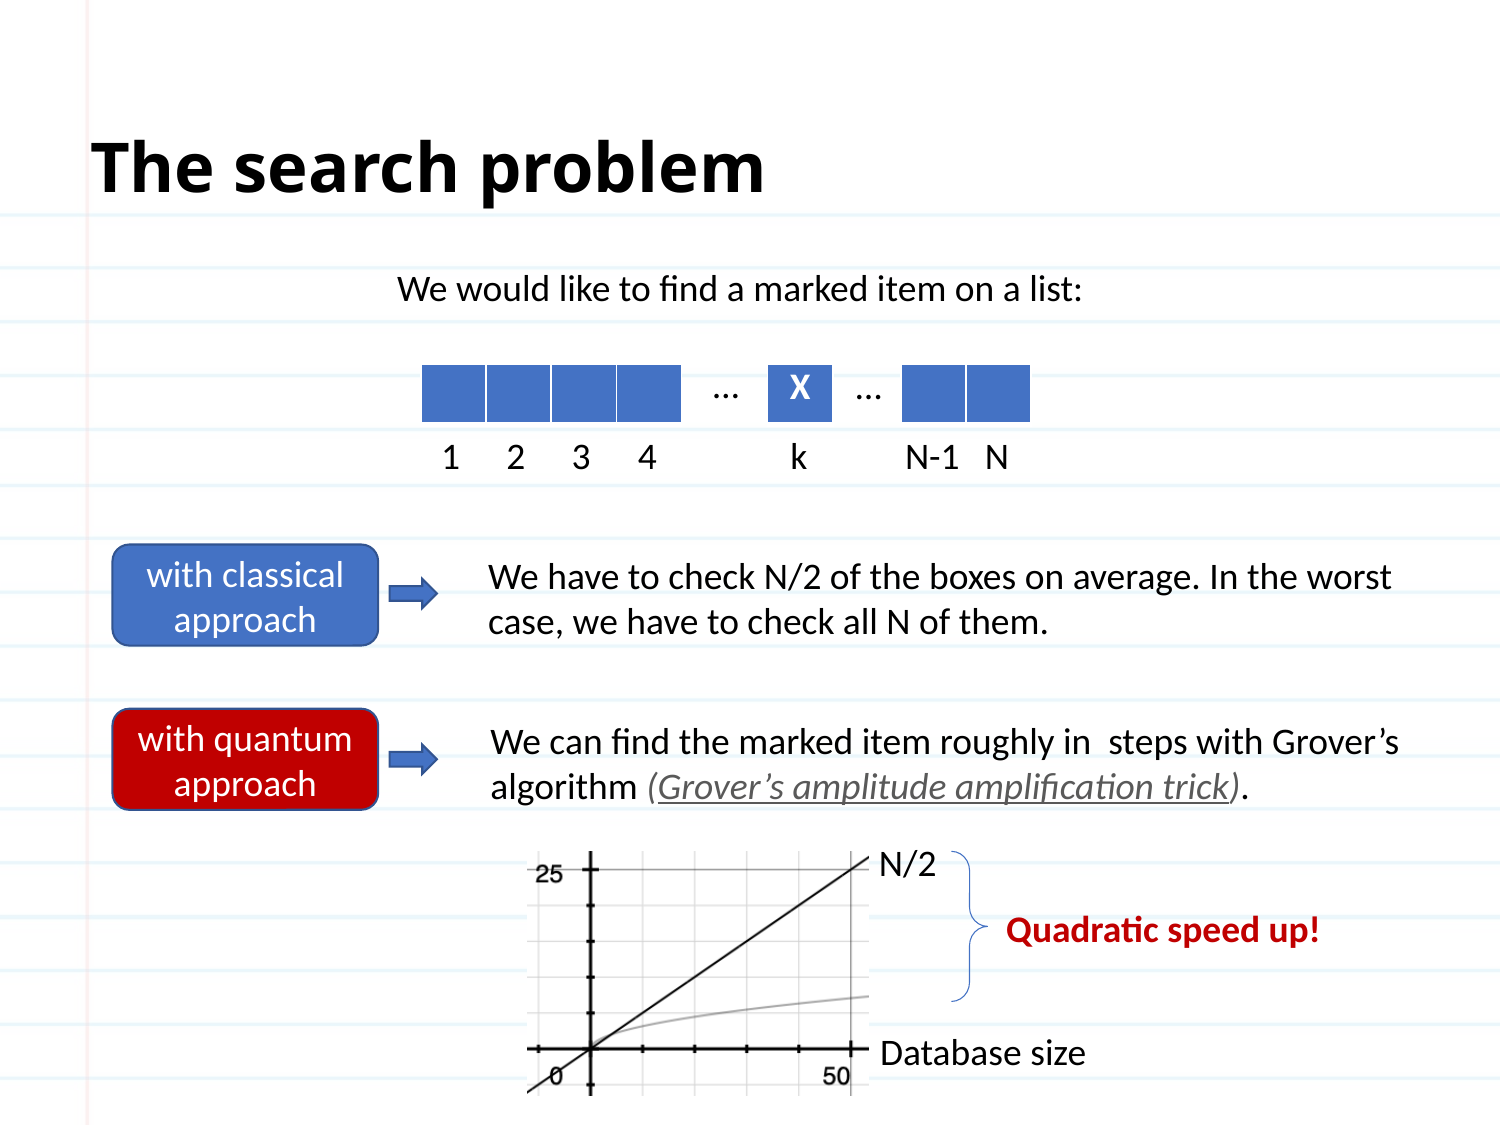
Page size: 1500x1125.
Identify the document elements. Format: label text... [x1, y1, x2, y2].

text_box [388, 576, 439, 611]
text_box N-1 [890, 424, 970, 485]
table_header [617, 365, 681, 422]
text_box 3 [556, 424, 606, 485]
text_box … [698, 353, 754, 414]
table_header [967, 365, 1030, 422]
table_header [902, 365, 965, 422]
table_header [552, 365, 616, 422]
text_box We would like to find a marked item on a list: [382, 256, 1099, 317]
text_box … [841, 354, 897, 414]
table_header [422, 365, 485, 422]
table_header [487, 365, 550, 422]
text_box Database size [869, 1020, 1102, 1080]
text_box [388, 742, 439, 777]
text_box N/2 [864, 831, 963, 891]
text_box 2 [491, 424, 541, 485]
picture [527, 851, 869, 1096]
text_box N [970, 424, 1025, 485]
text_box We have to check N/2 of the boxes on average. In the worst case, we have to check all N of them. [473, 544, 1425, 650]
text_box k [775, 424, 823, 485]
text_box Quadratic speed up! [991, 897, 1337, 958]
text_box The search problem [74, 123, 1425, 206]
text_box with quantum approach [111, 707, 380, 811]
table_header X [768, 365, 832, 422]
text_box 4 [623, 424, 672, 485]
text_box 1 [426, 424, 476, 485]
text_box with classical approach [111, 543, 380, 647]
text_box [951, 850, 988, 1002]
